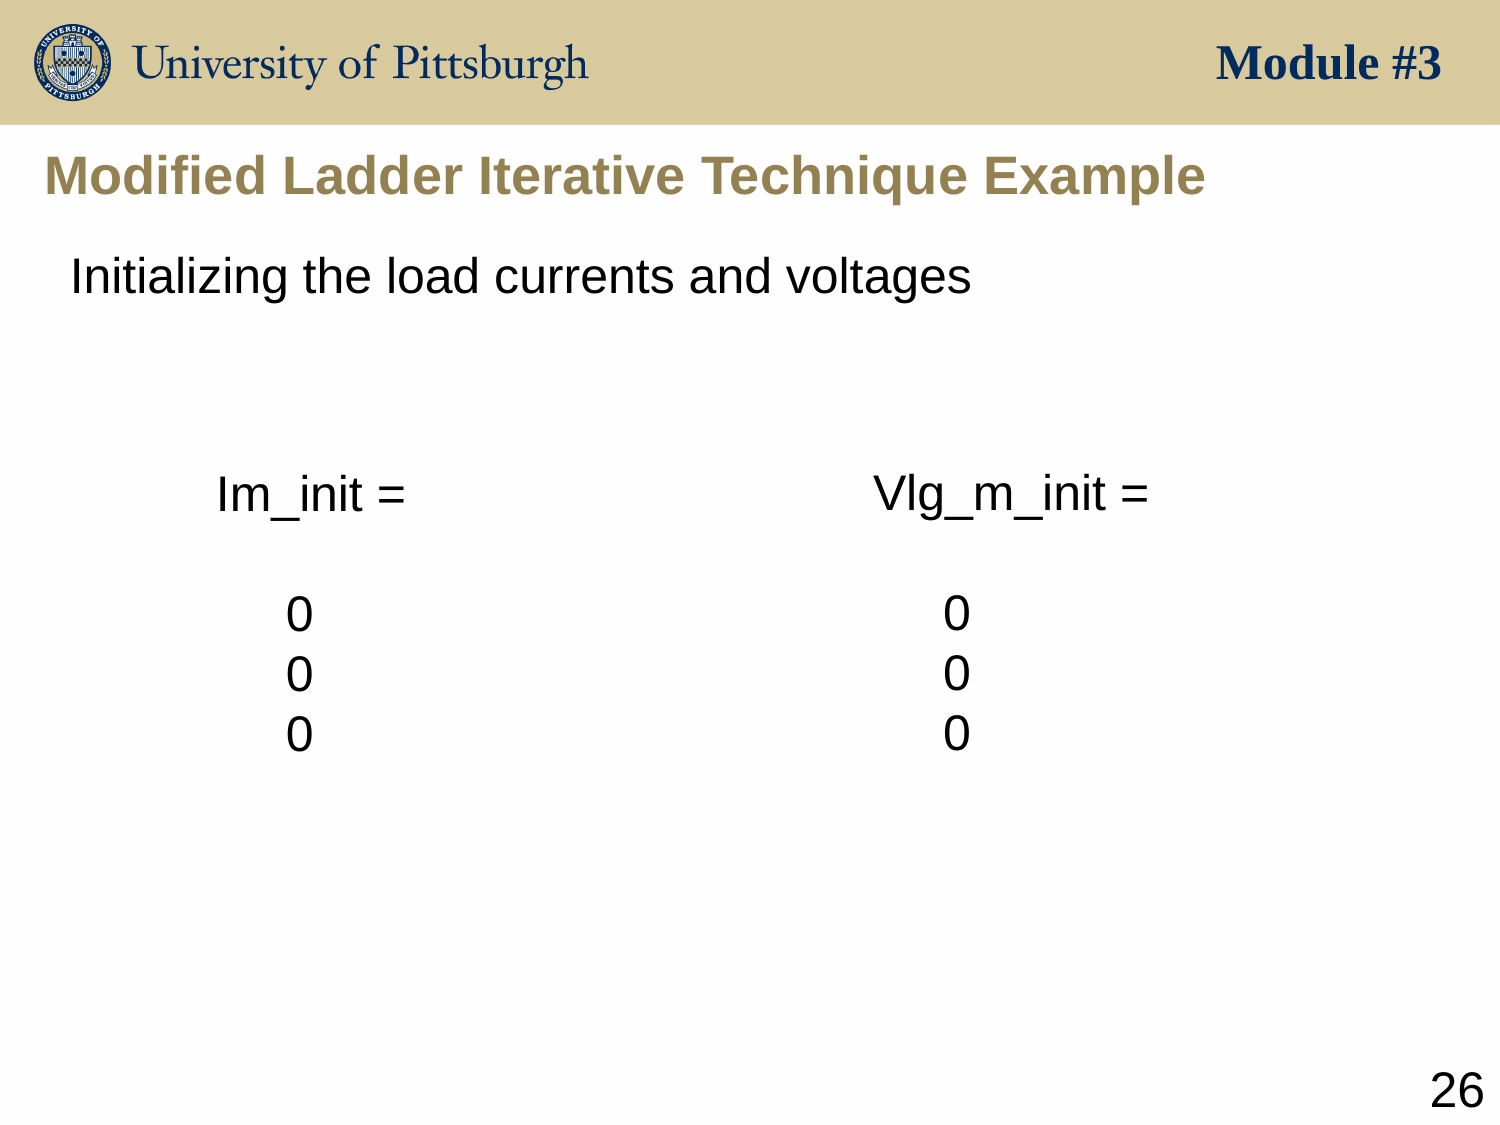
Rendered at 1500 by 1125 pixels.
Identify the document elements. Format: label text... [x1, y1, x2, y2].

text_box Vlg_m_init = 0 0 0 [858, 393, 1203, 769]
picture [0, 1, 1500, 1125]
text_box Im_init = 0 0 0 [201, 454, 431, 769]
title Modified Ladder Iterative Technique Example [29, 125, 1500, 221]
slide_number 26 [1362, 1050, 1500, 1125]
text_box Initializing the load currents and voltages [55, 235, 1418, 311]
text_box Module #3 [604, 22, 1457, 97]
